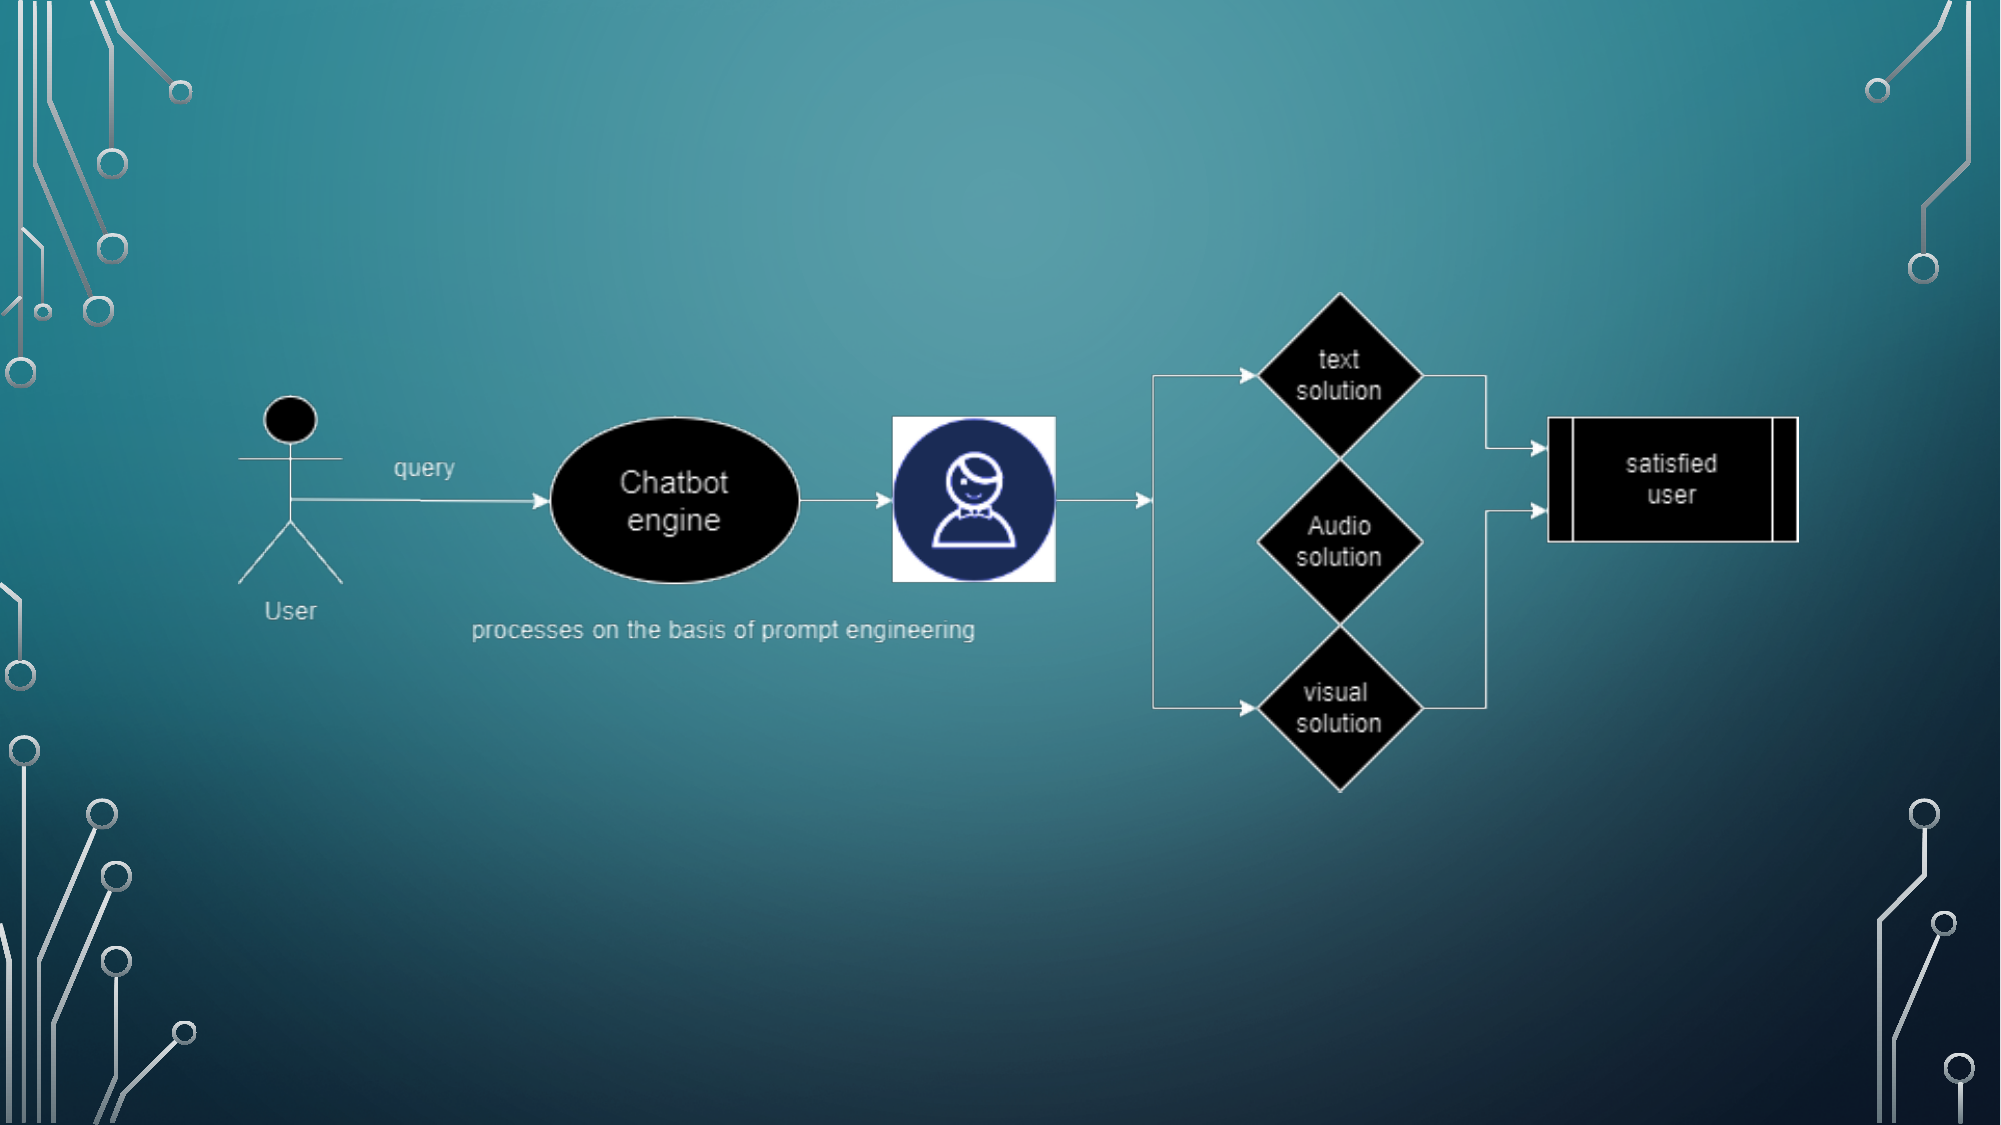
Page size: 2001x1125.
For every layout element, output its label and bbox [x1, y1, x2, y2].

picture [238, 291, 1799, 793]
